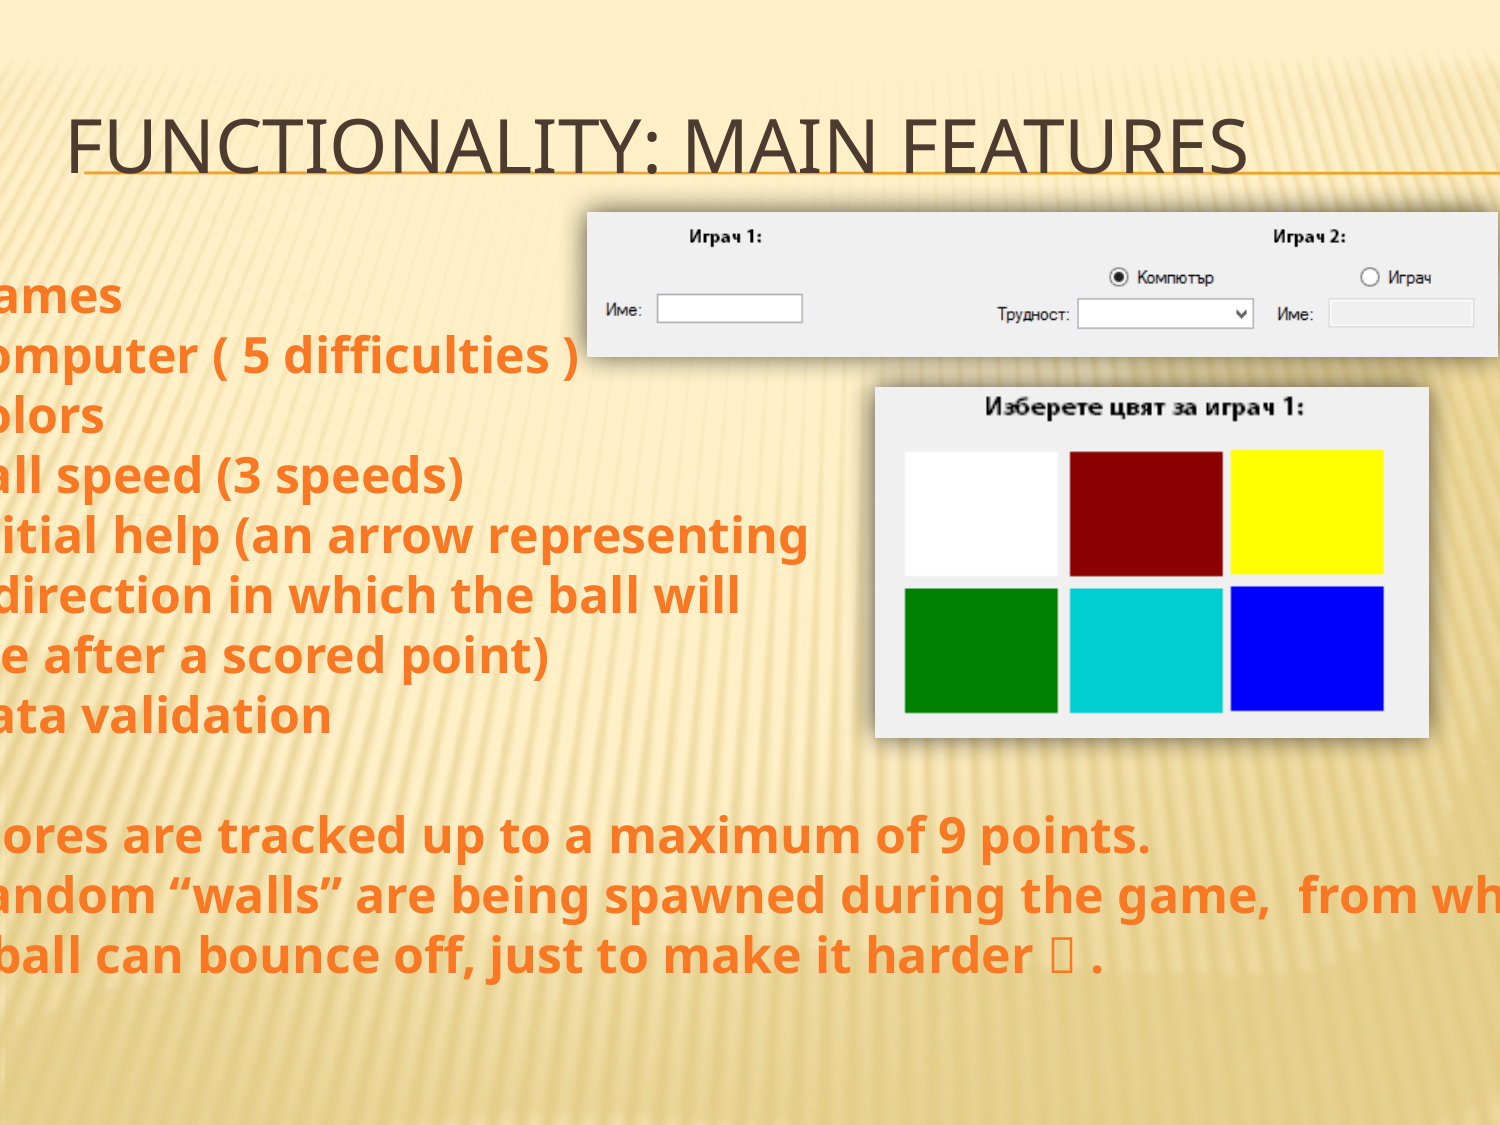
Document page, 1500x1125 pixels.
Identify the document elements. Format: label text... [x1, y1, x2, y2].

title Functionality: main features [50, 75, 1475, 213]
text_box Names Computer ( 5 difficulties ) Colors Ball speed (3 speeds) Initial help (an arrow representing the direction in which the ball will move after a scored point) Data validation Scores are tracked up to a maximum of 9 points. Random “walls” are being spawned during the game, from which the ball can bounce off, just to make it harder  . [0, 256, 1500, 1052]
picture [874, 387, 1429, 738]
picture [587, 212, 1498, 358]
